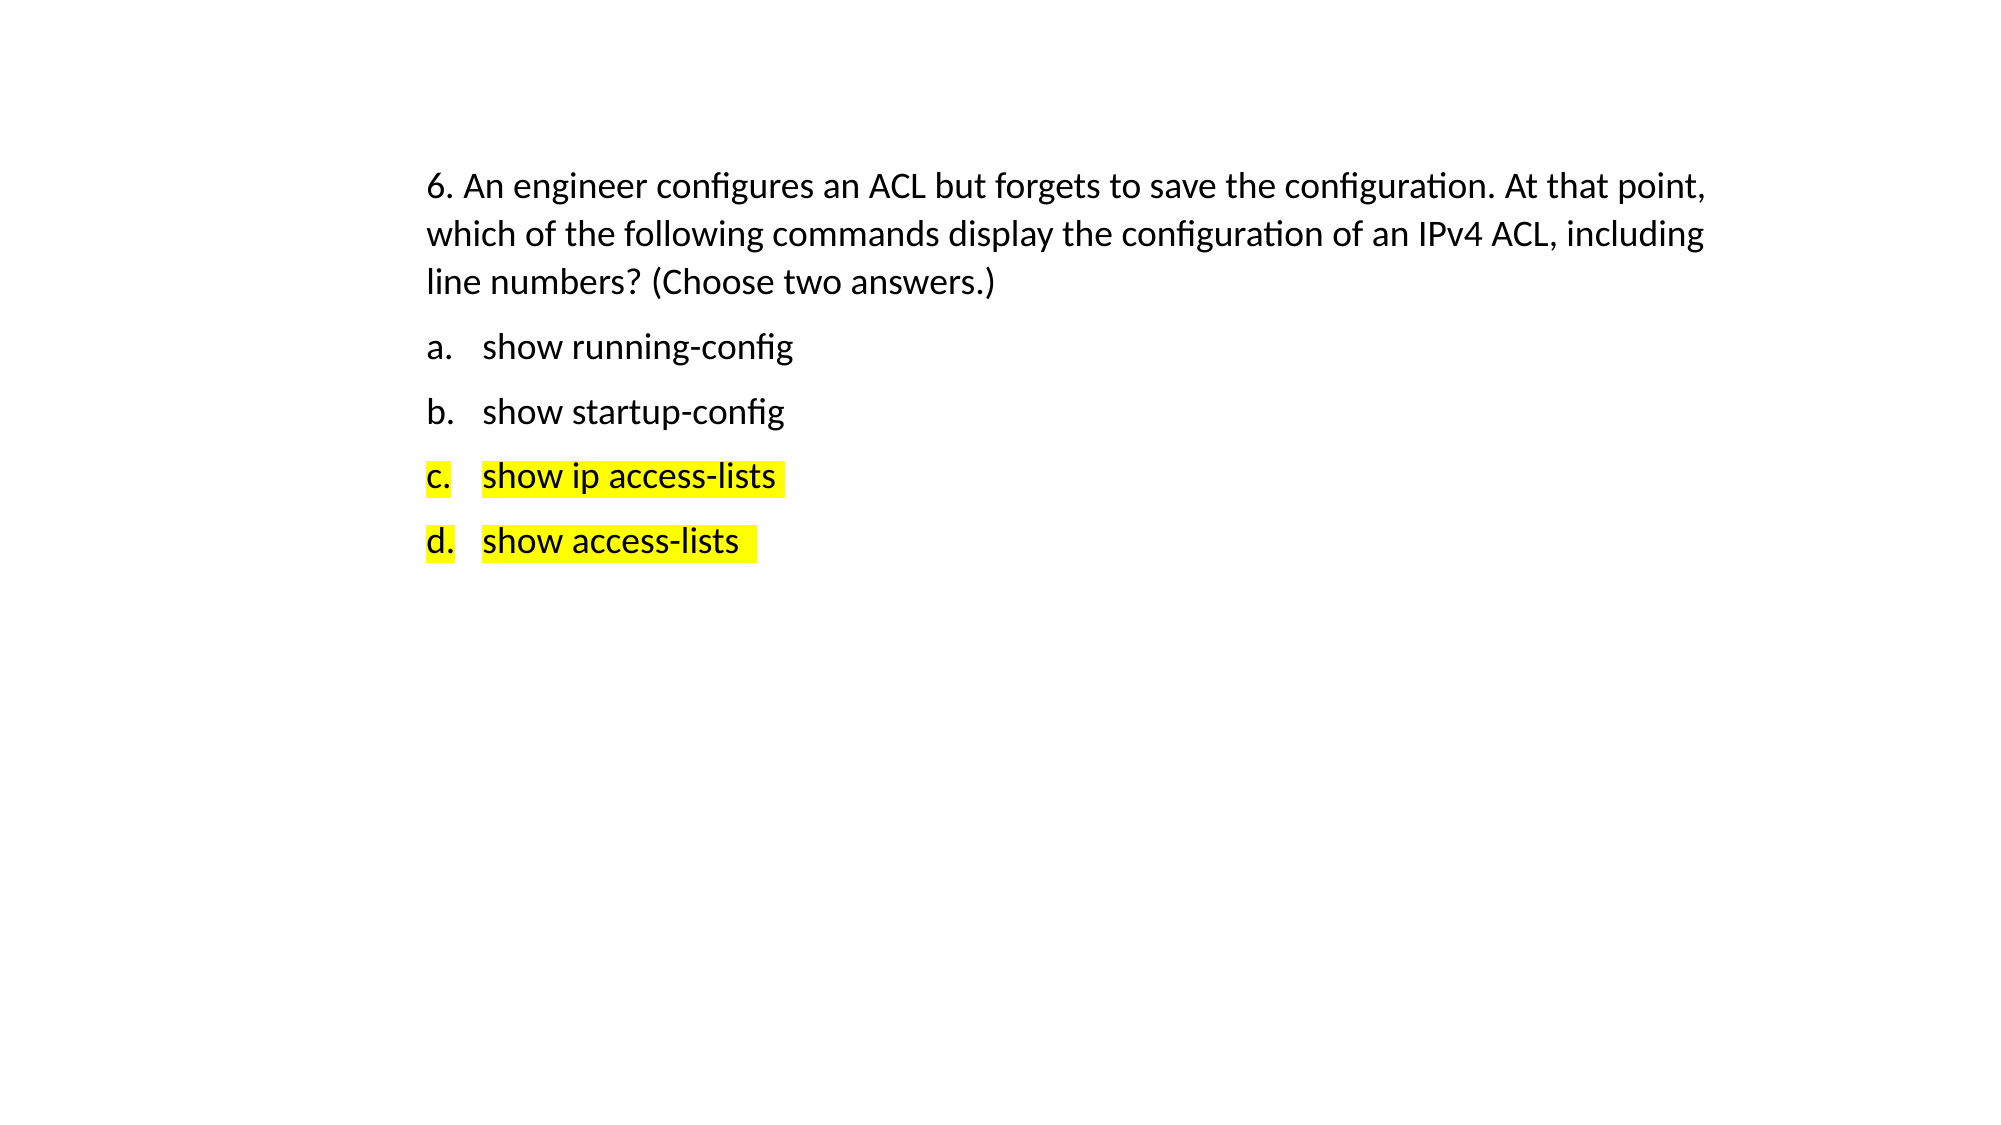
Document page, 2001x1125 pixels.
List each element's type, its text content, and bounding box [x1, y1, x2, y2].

text_box 6. An engineer configures an ACL but forgets to save the configuration. At that point, which of the following commands display the configuration of an IPv4 ACL, including line numbers? (Choose two answers.) show running-config show startup-config show ip access-lists show access-lists [411, 150, 1751, 569]
